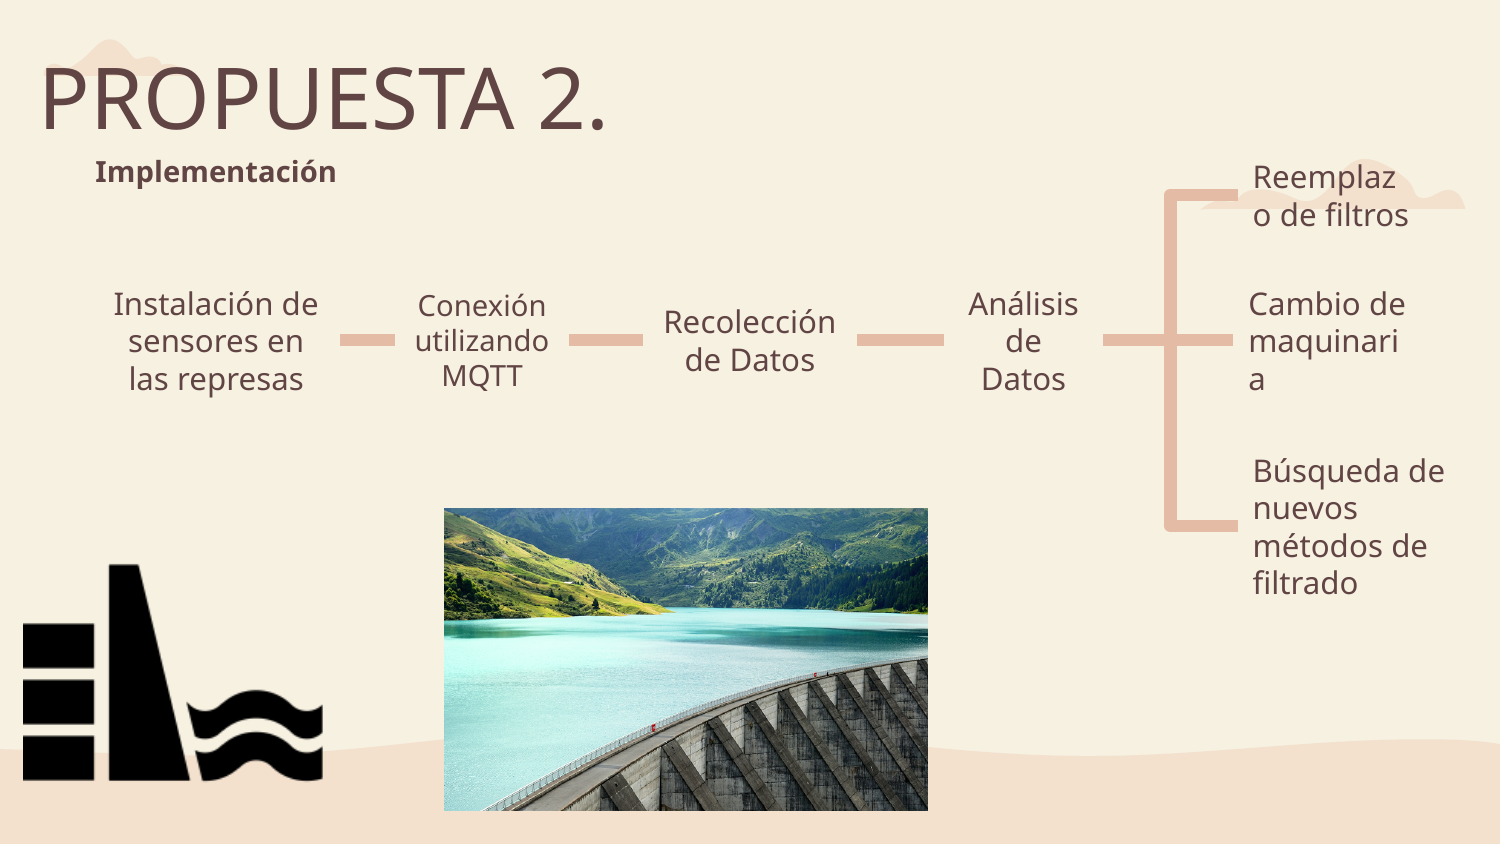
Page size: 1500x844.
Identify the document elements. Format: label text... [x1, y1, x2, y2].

title Búsqueda de nuevos métodos de filtrado [1237, 442, 1467, 610]
title PROPUESTA 2. [23, 29, 1353, 124]
title Instalación de sensores en las represas [92, 267, 341, 413]
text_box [1102, 339, 1238, 527]
title Análisis de Datos [944, 283, 1097, 397]
title Conexión utilizando MQTT [394, 273, 570, 408]
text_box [1102, 194, 1238, 339]
title Reemplazo de filtros [1237, 138, 1428, 252]
picture [23, 525, 326, 828]
title Recolección de Datos [642, 302, 858, 378]
text_box Implementación [80, 138, 557, 204]
picture [444, 508, 928, 811]
title Cambio de maquinaria [1242, 283, 1432, 397]
